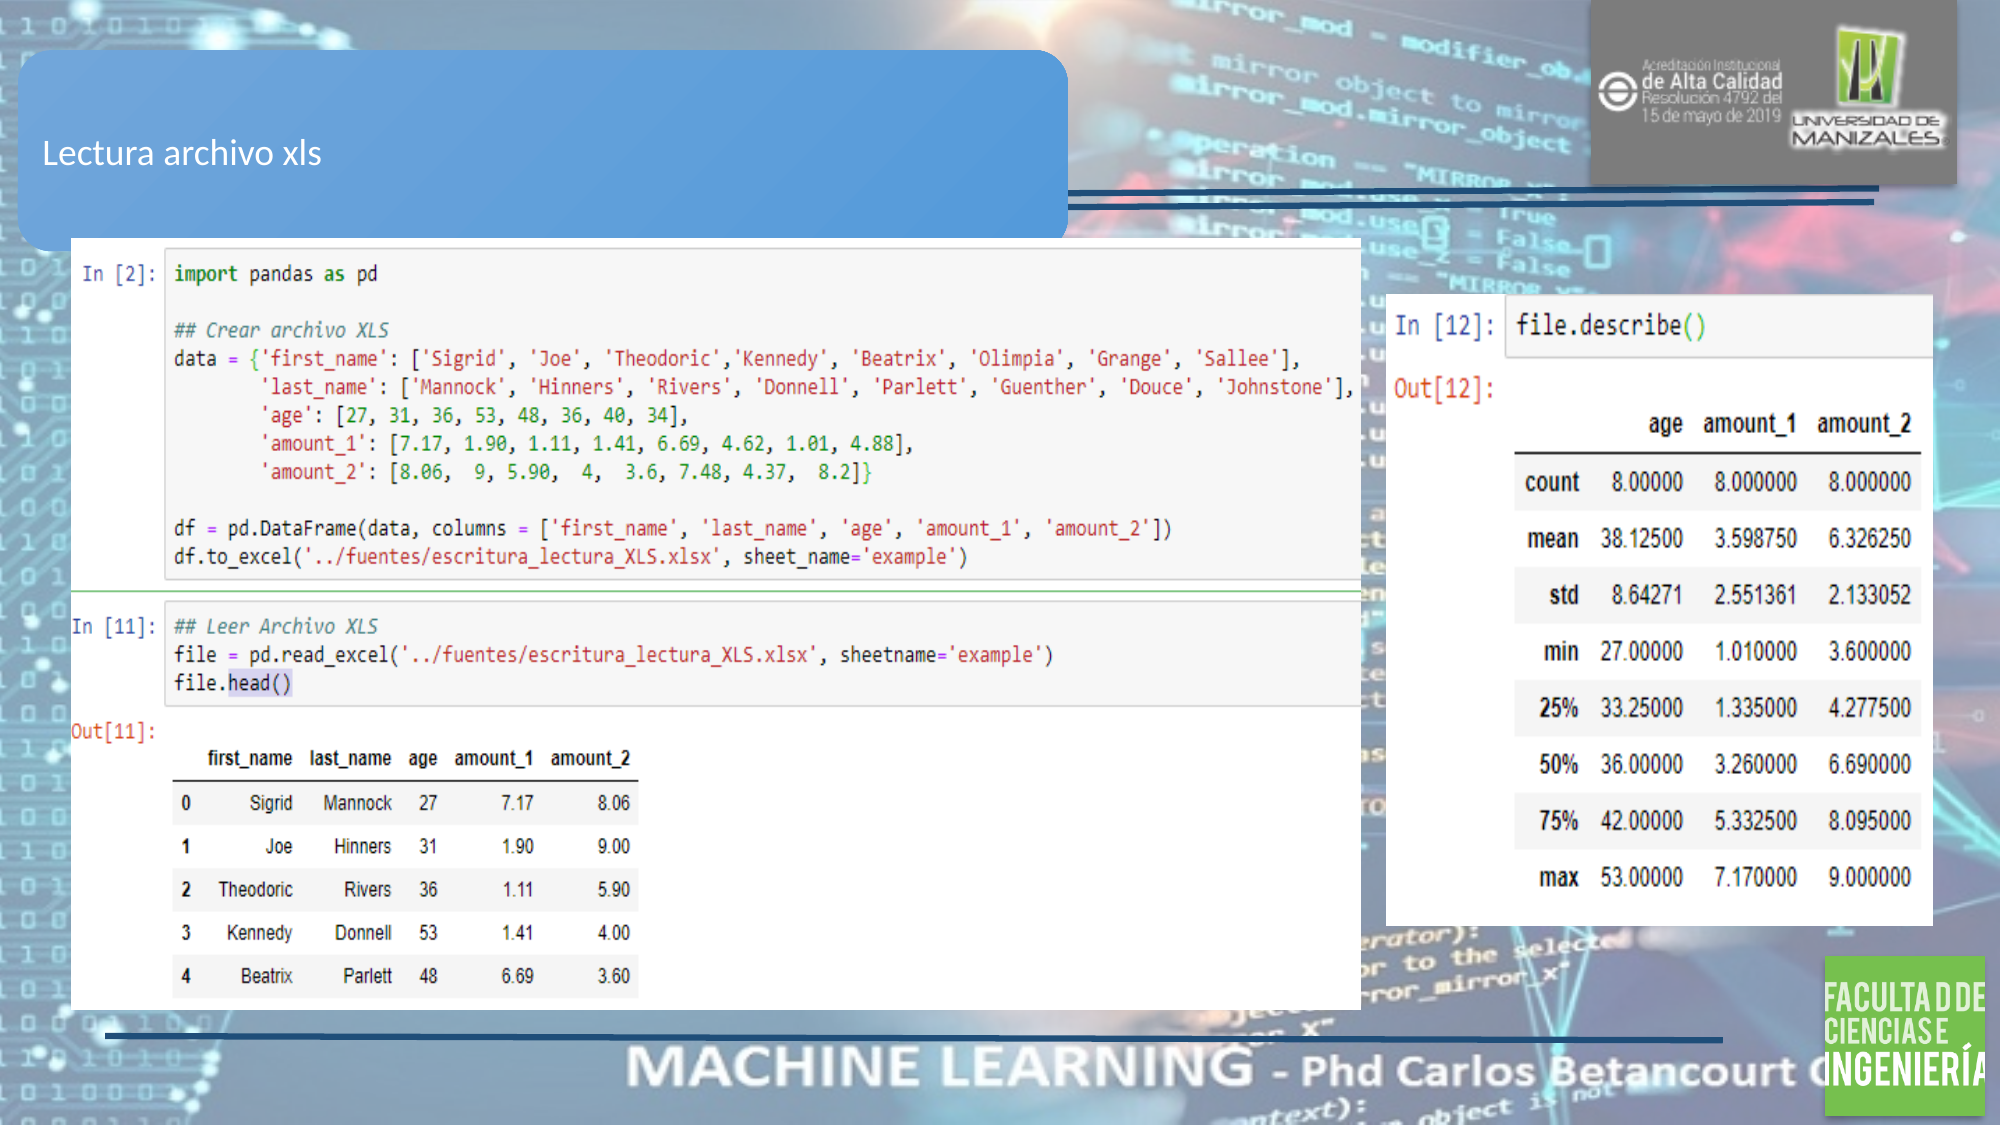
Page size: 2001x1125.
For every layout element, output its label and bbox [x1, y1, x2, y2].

picture [1386, 294, 1933, 926]
picture [1590, 0, 1958, 185]
text_box [1068, 202, 1875, 213]
list [17, 50, 1068, 252]
text_box [105, 1036, 1723, 1041]
picture [71, 238, 1361, 1010]
picture [1825, 956, 1985, 1116]
text_box [1068, 188, 1880, 199]
